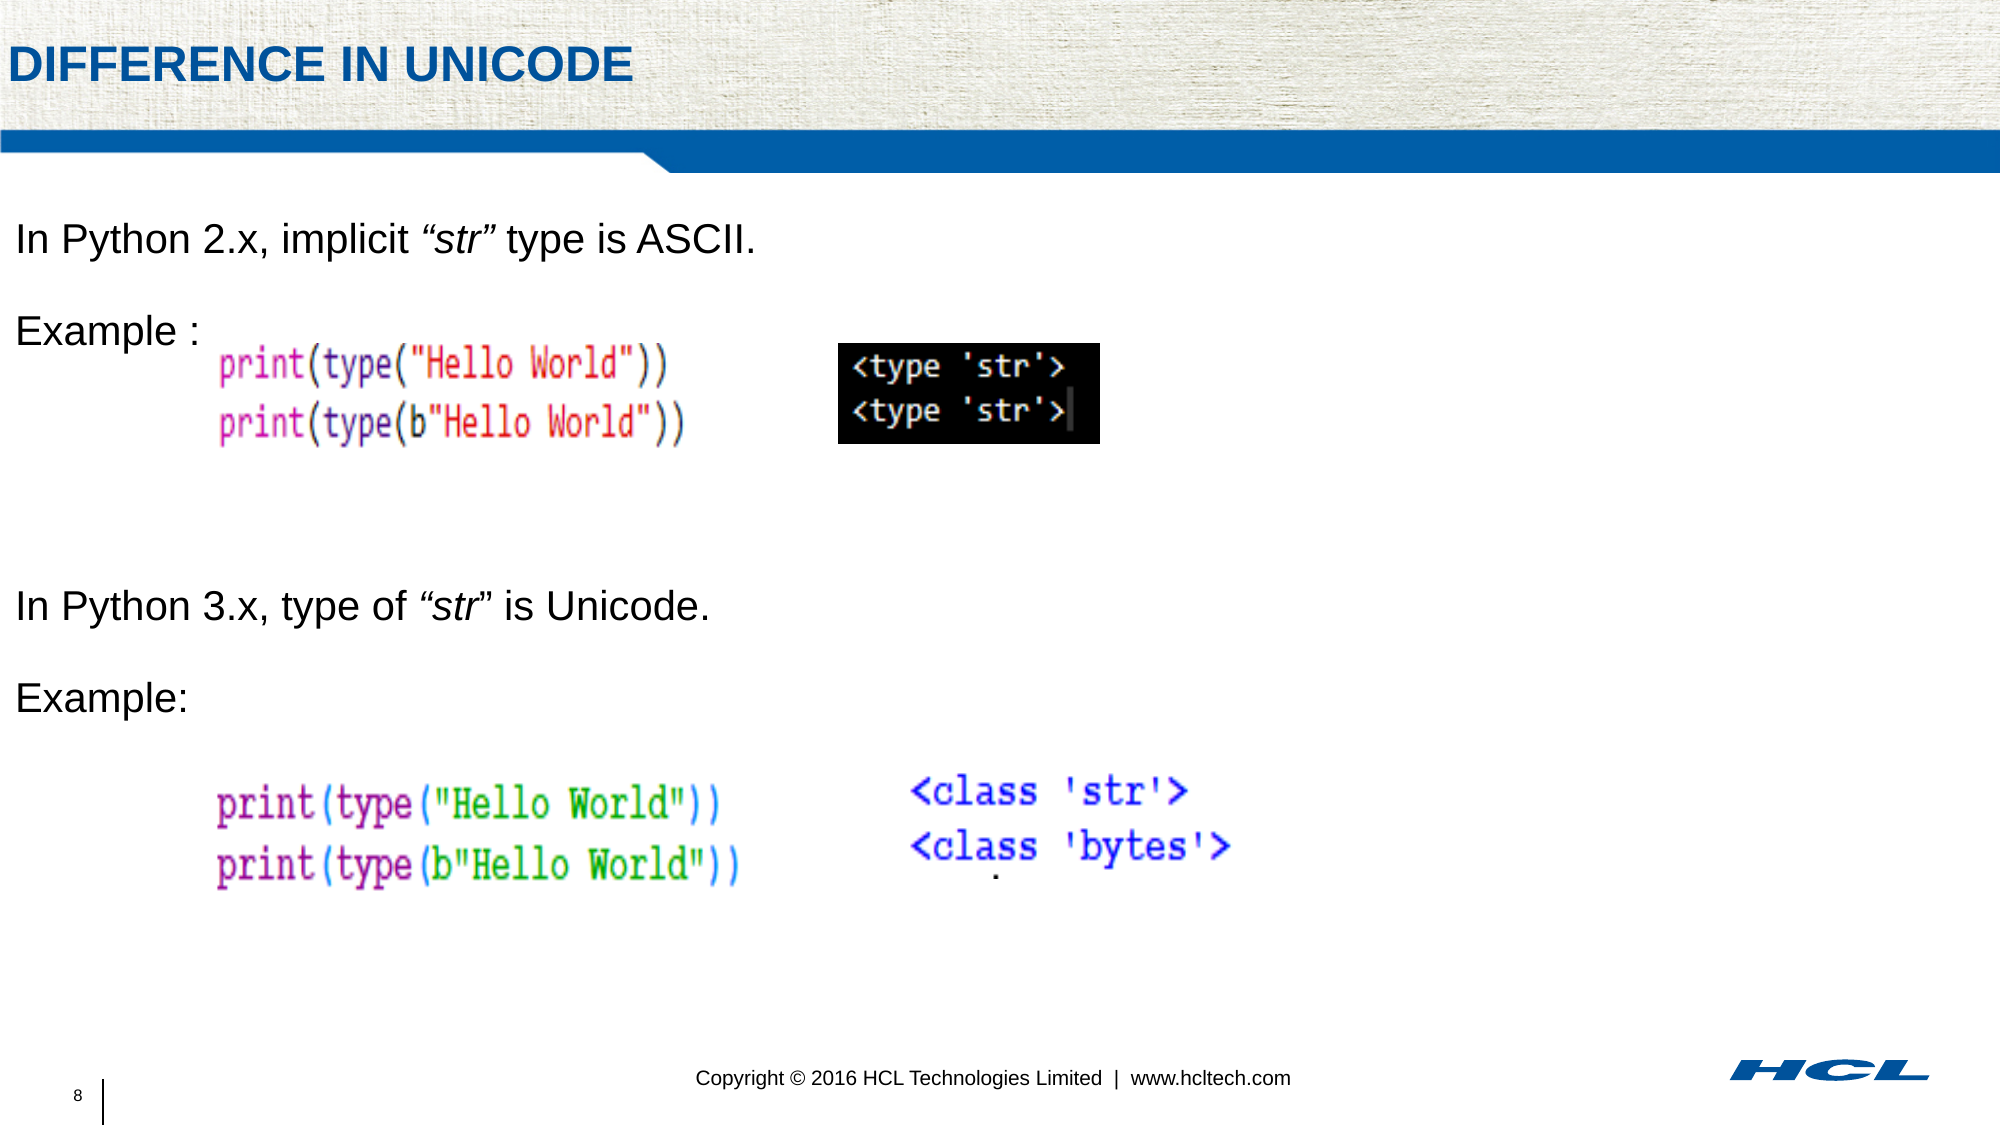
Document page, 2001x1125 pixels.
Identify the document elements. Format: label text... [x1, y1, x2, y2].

picture [838, 343, 1100, 444]
picture [213, 343, 708, 461]
picture [0, 0, 2000, 173]
picture [213, 772, 751, 911]
title Difference In Unicode [0, 0, 1867, 123]
picture [907, 772, 1252, 879]
list In Python 2.x, implicit “str” type is ASCII. Example : In Python 3.x, type of “str” is Unicode. Example: [0, 204, 1867, 1038]
